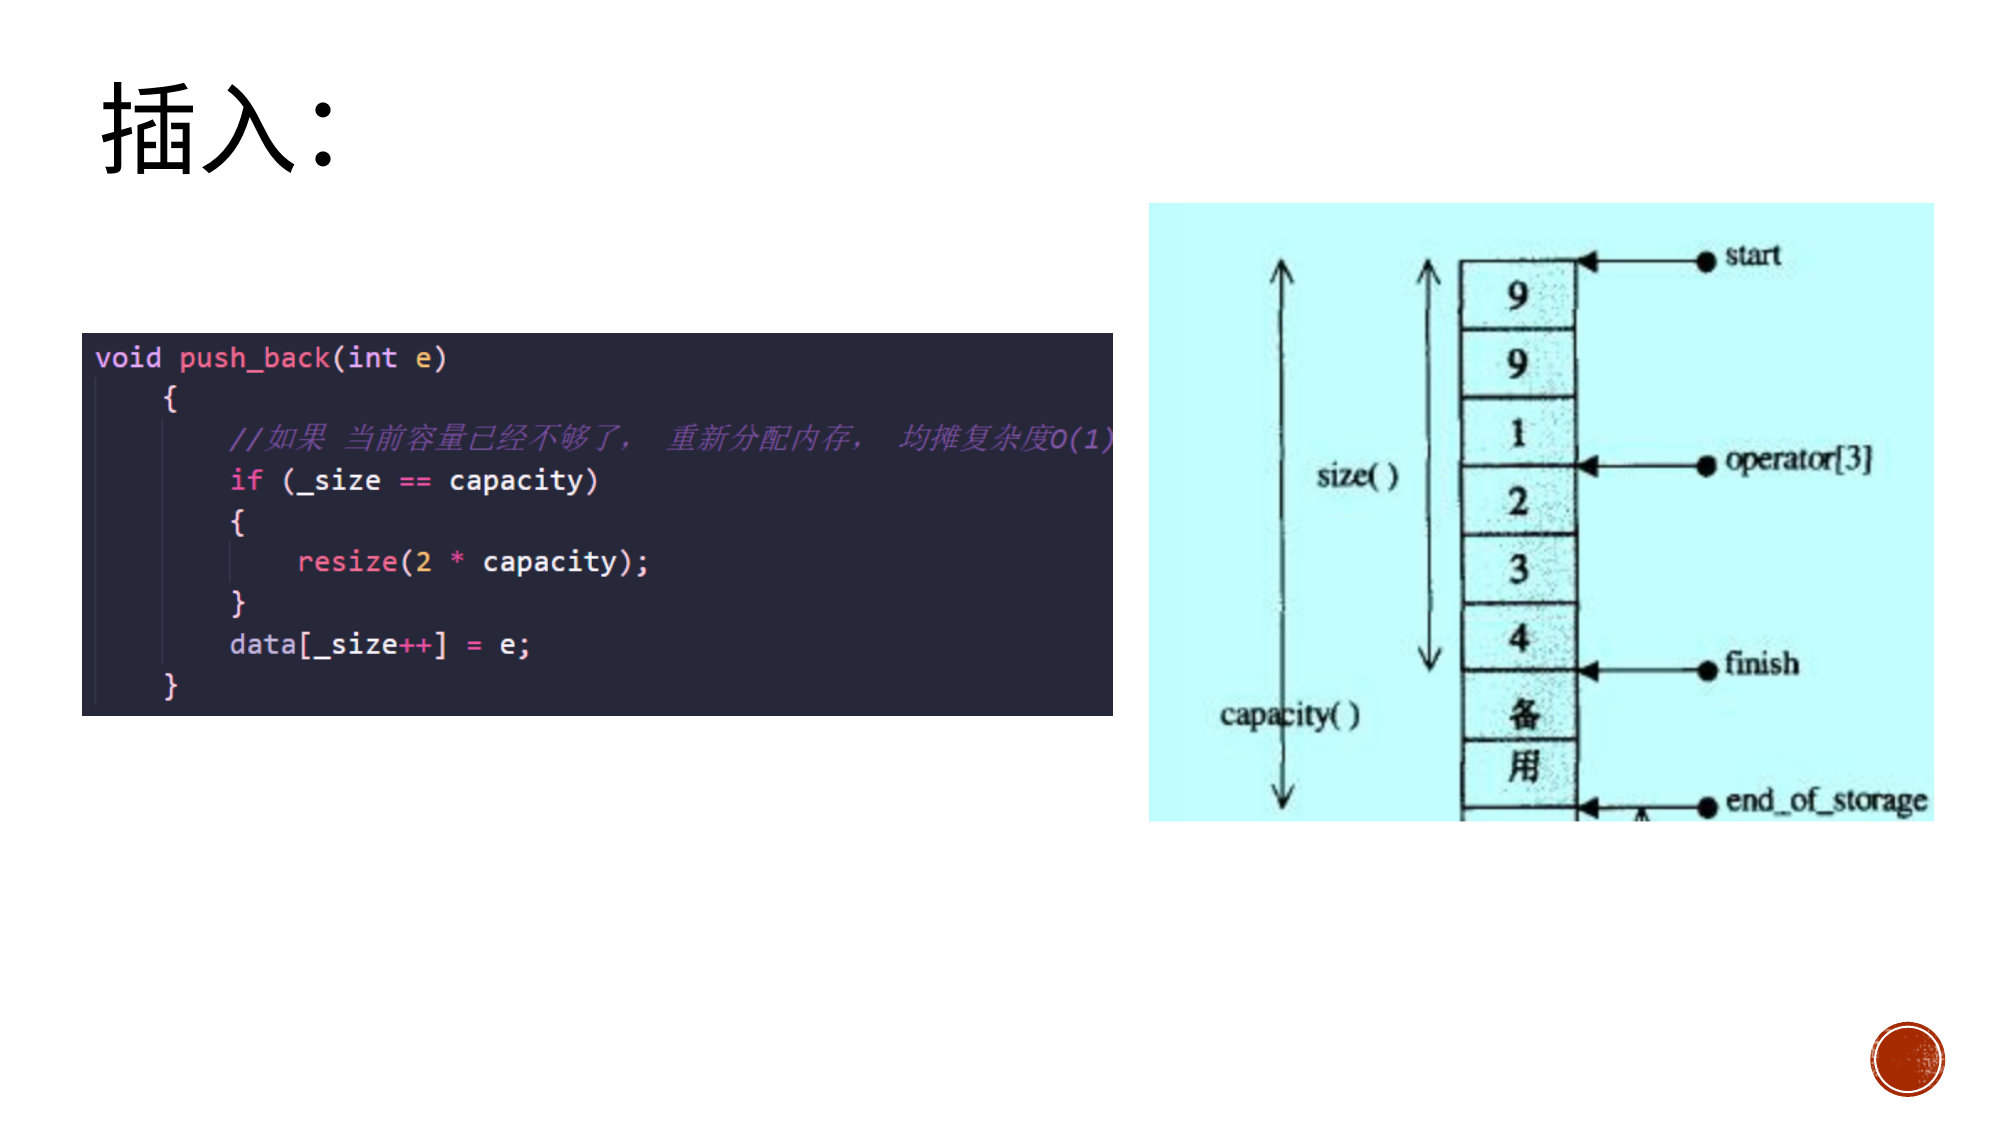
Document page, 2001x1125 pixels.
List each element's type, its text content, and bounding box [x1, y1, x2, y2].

picture [1149, 203, 1935, 824]
picture [82, 333, 1113, 716]
text_box 插入： [84, 59, 414, 195]
